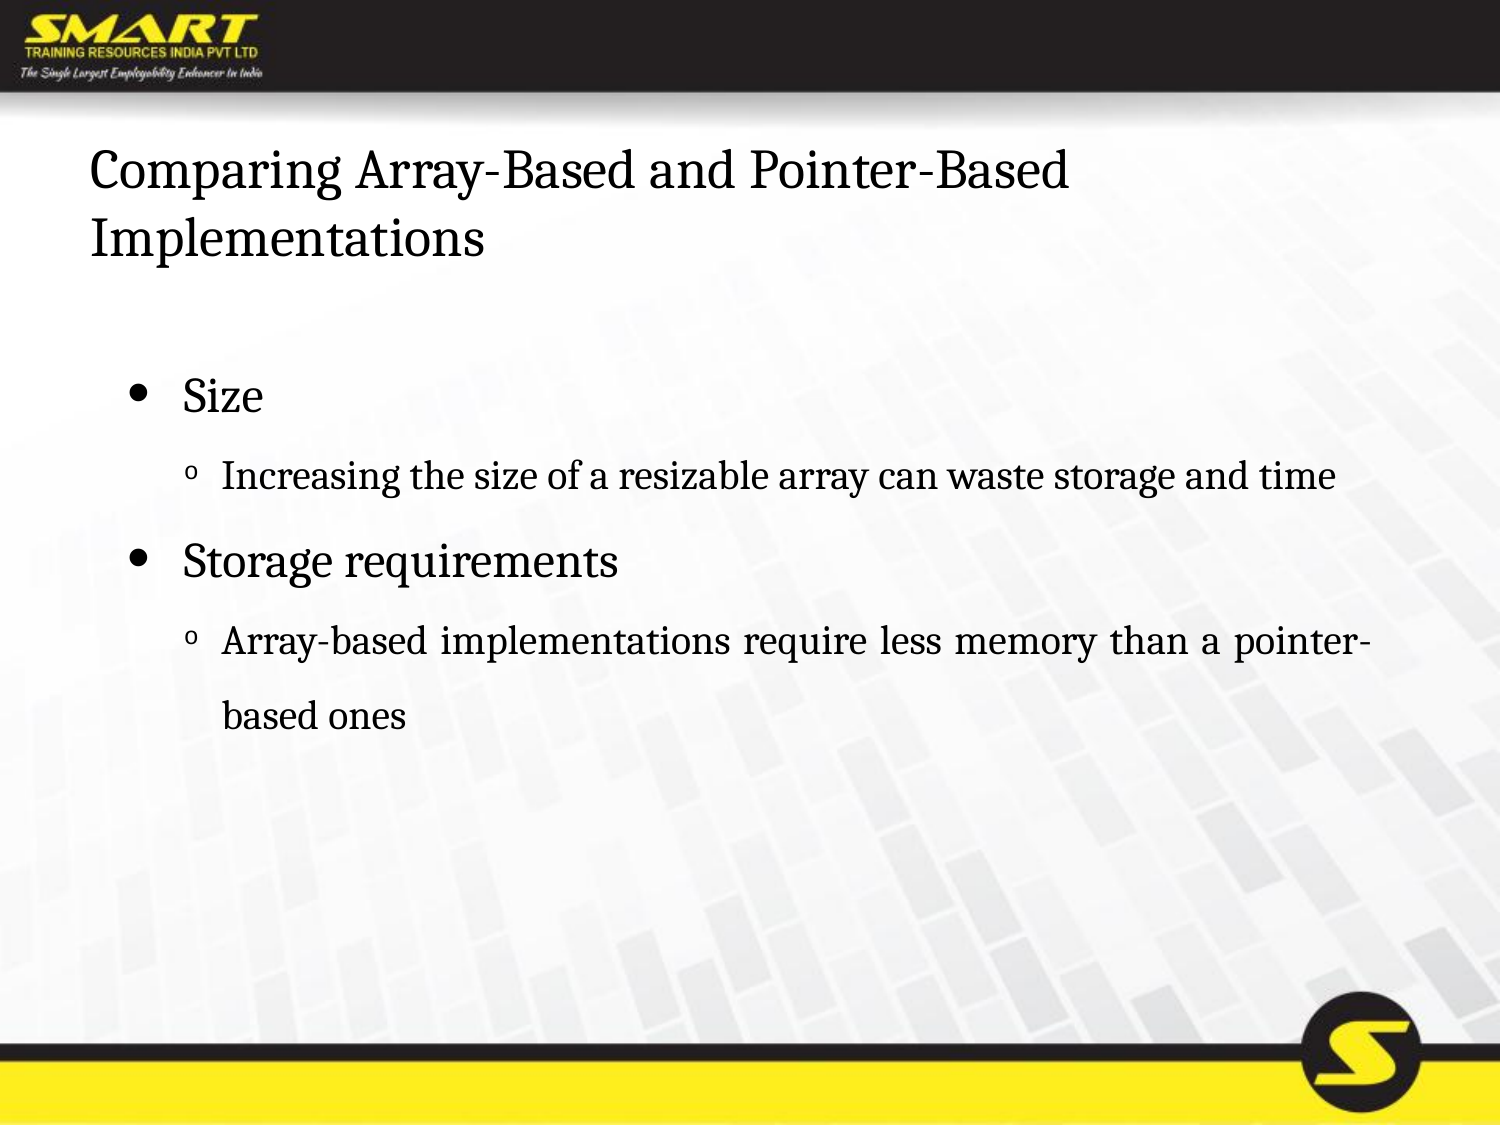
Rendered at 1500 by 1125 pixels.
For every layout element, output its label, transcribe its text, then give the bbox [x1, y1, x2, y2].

list Size Increasing the size of a resizable array can waste storage and time Storage requirements Array-based implementations require less memory than a pointer-based ones [112, 324, 1388, 1063]
title Comparing Array-Based and Pointer-Based Implementations [75, 125, 1425, 275]
picture [0, 0, 1500, 1125]
